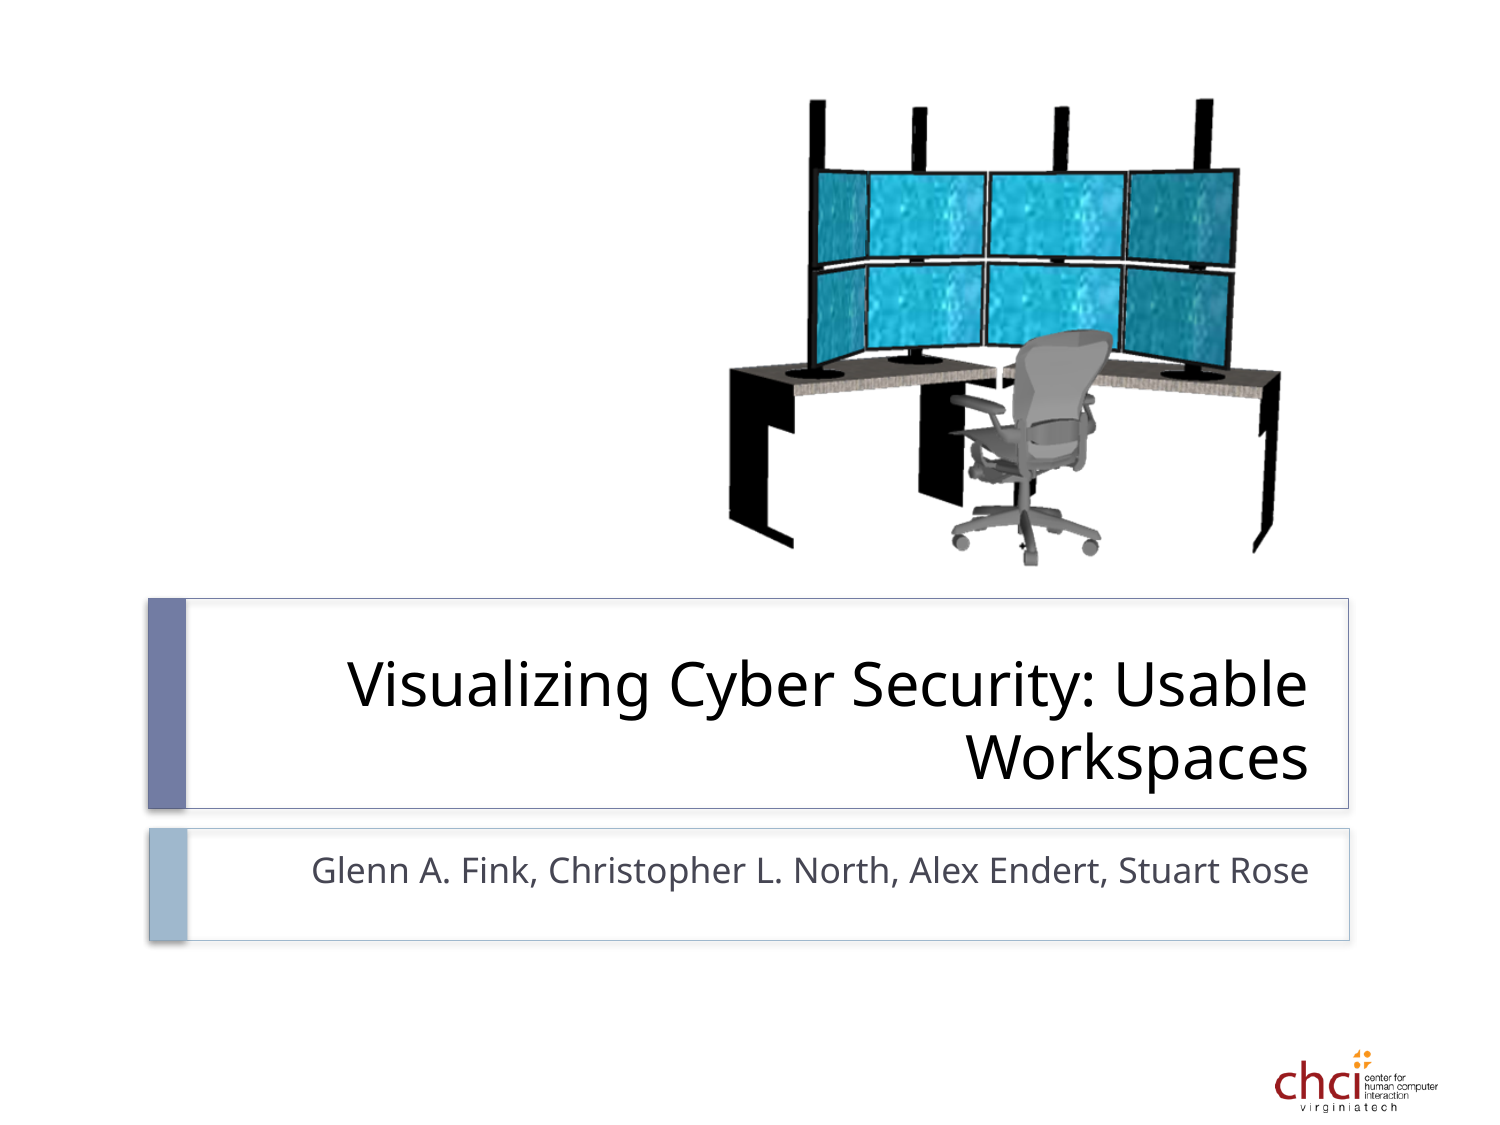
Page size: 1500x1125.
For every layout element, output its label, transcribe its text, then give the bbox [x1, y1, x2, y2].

title Visualizing Cyber Security: Usable Workspaces [200, 637, 1325, 800]
picture [1275, 1049, 1438, 1113]
subtitle Glenn A. Fink, Christopher L. North, Alex Endert, Stuart Rose [200, 840, 1325, 929]
picture [724, 87, 1288, 586]
